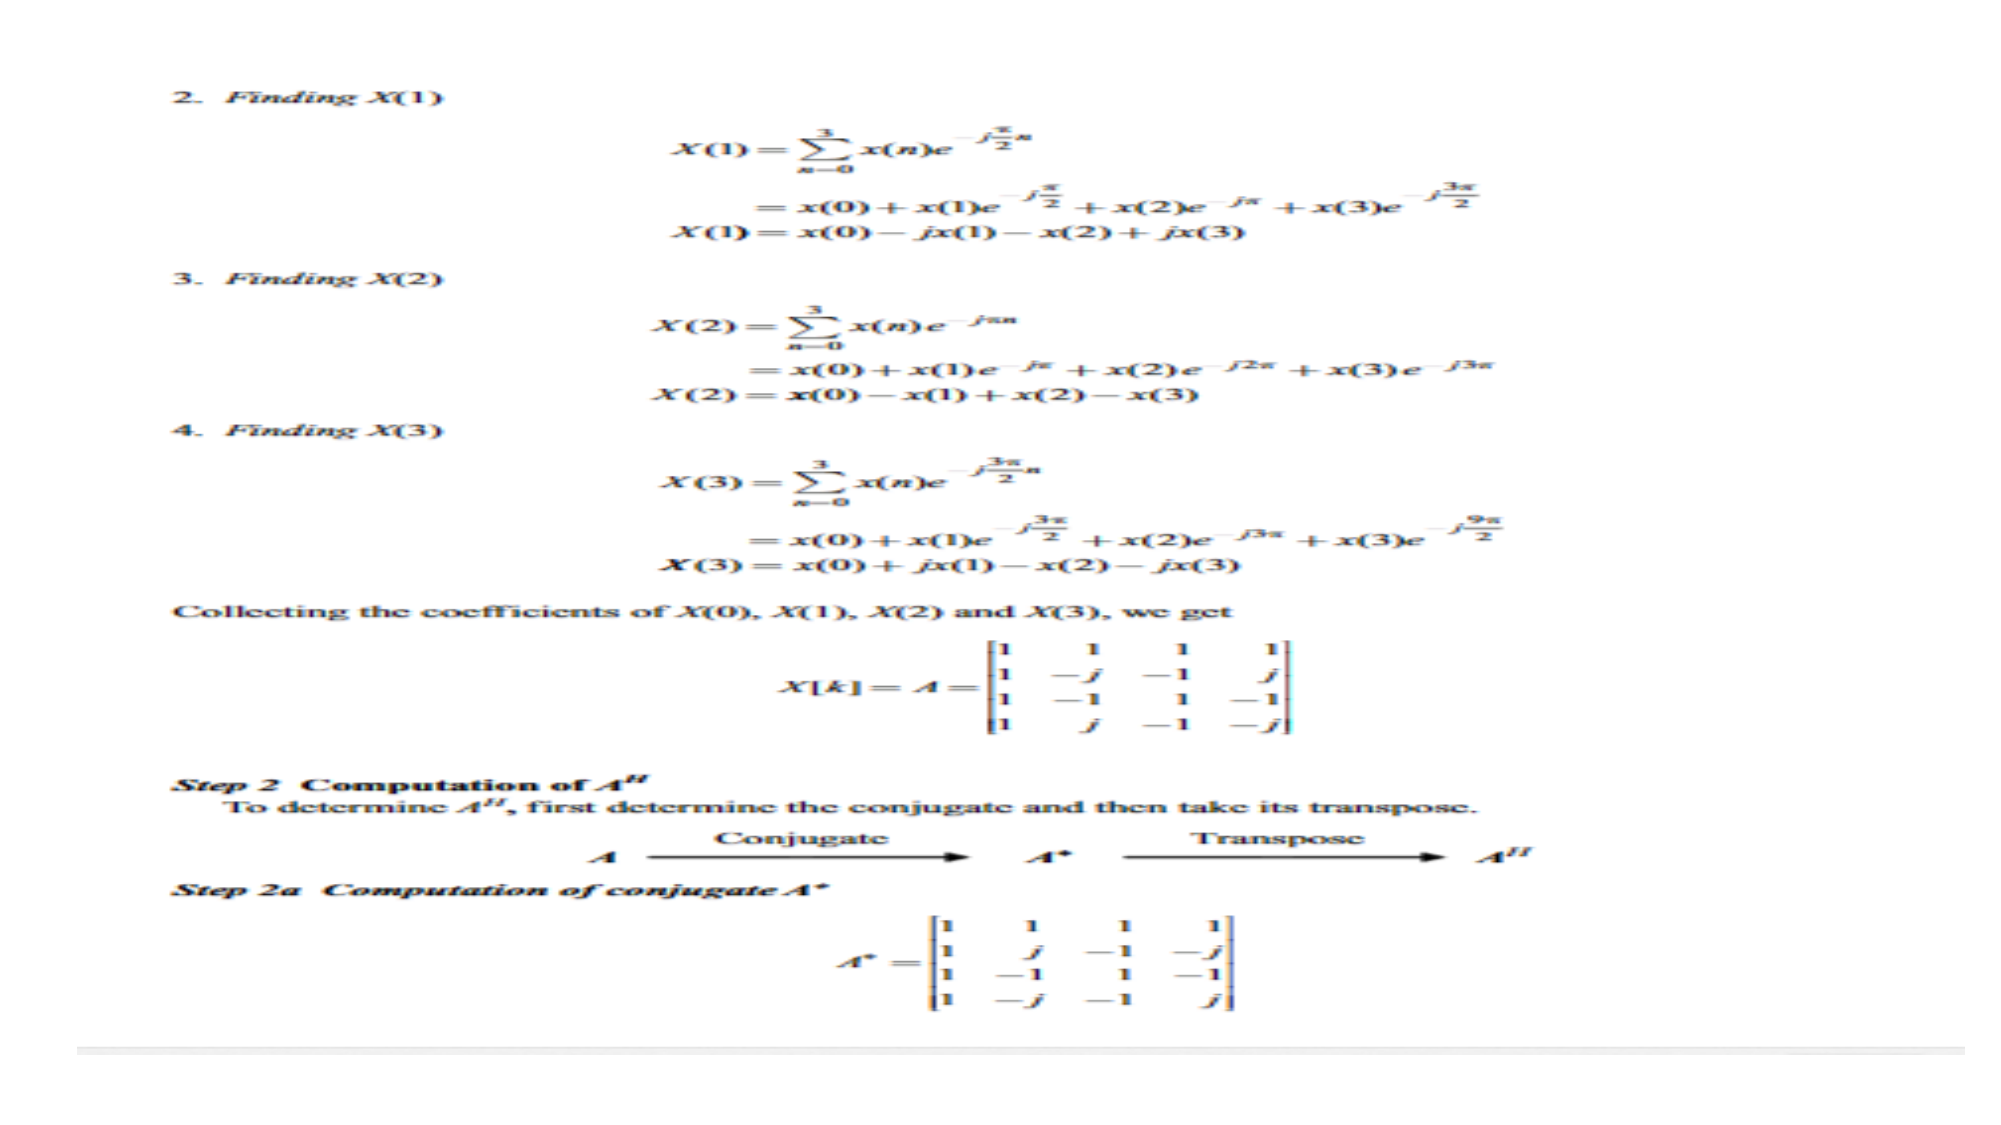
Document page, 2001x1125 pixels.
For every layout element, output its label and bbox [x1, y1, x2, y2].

picture [77, 70, 1965, 1055]
